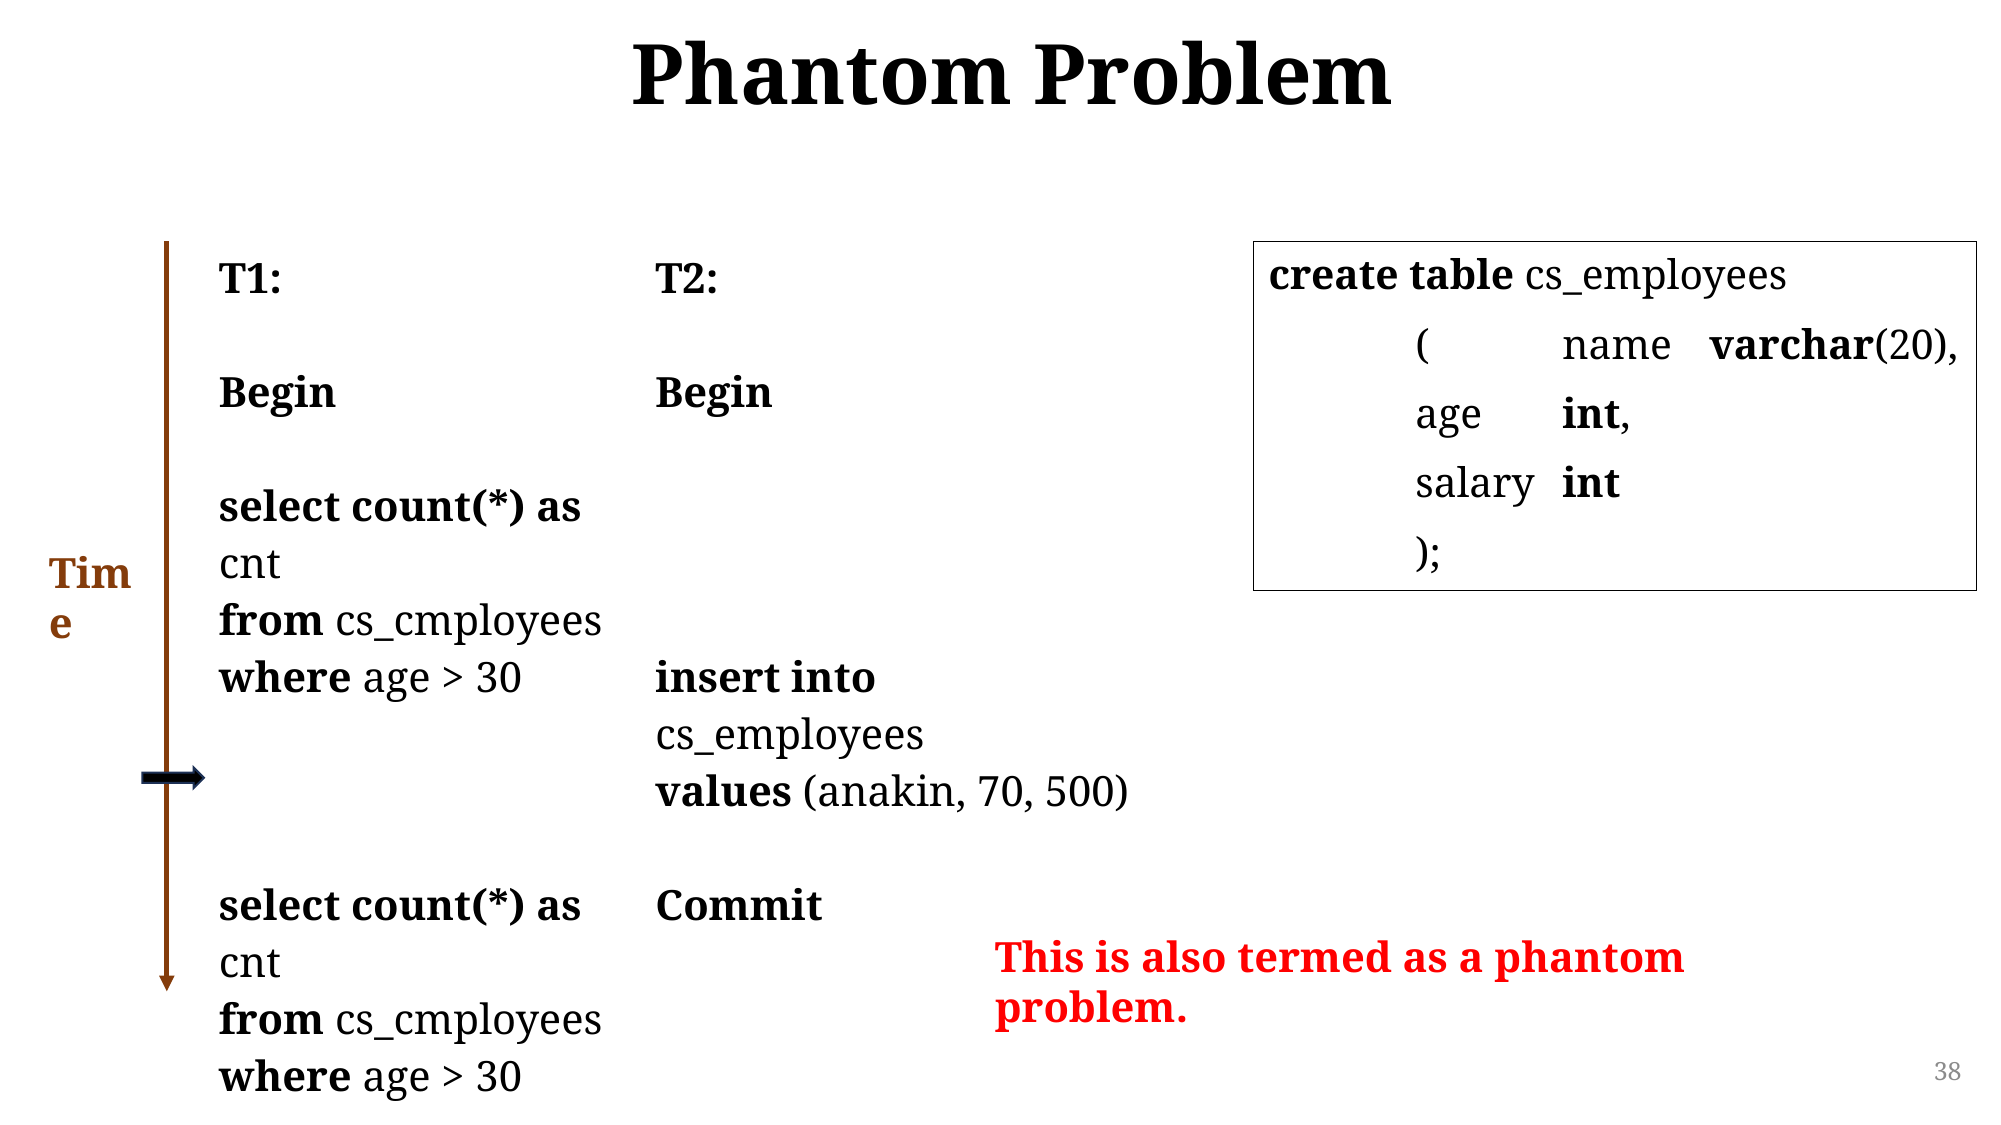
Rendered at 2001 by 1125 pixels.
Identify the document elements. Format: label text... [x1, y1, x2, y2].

table_header T2: Begin insert into cs_employees values (anakin, 70, 500) Commit [640, 241, 1150, 1125]
list create table cs_employees ( name varchar(20), age int, salary int ); [1253, 241, 1977, 591]
slide_number 38 [1526, 1042, 1977, 1103]
table_header T1: Begin select count(*) as cnt from cs_cmployees where age > 30 select count(*) as cnt from cs_cmployees where age > 30 Commit [204, 241, 640, 1125]
title Phantom Problem [150, 3, 1876, 152]
text_box This is also termed as a phantom problem. [980, 923, 1763, 1038]
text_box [34, 241, 169, 992]
text_box [169, 765, 206, 791]
